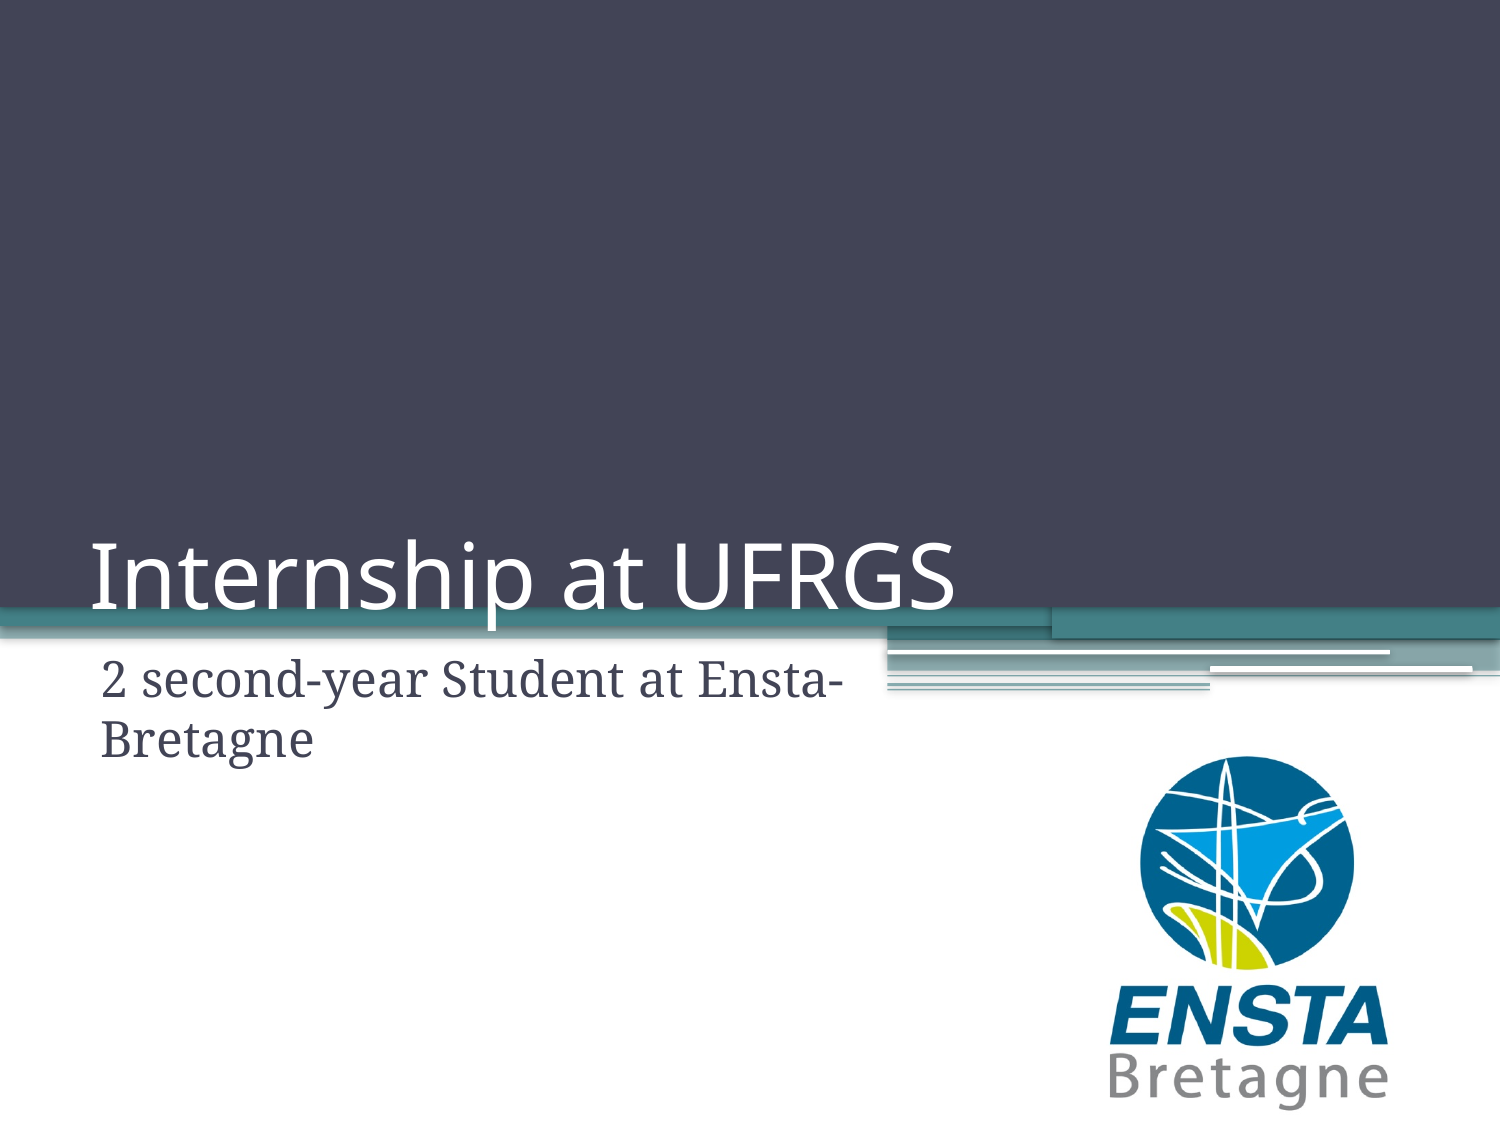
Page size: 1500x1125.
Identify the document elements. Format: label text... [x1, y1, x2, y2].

subtitle 2 second-year Student at Ensta-Bretagne [75, 639, 888, 928]
picture [1054, 737, 1442, 1125]
title Internship at UFRGS [75, 394, 1463, 636]
